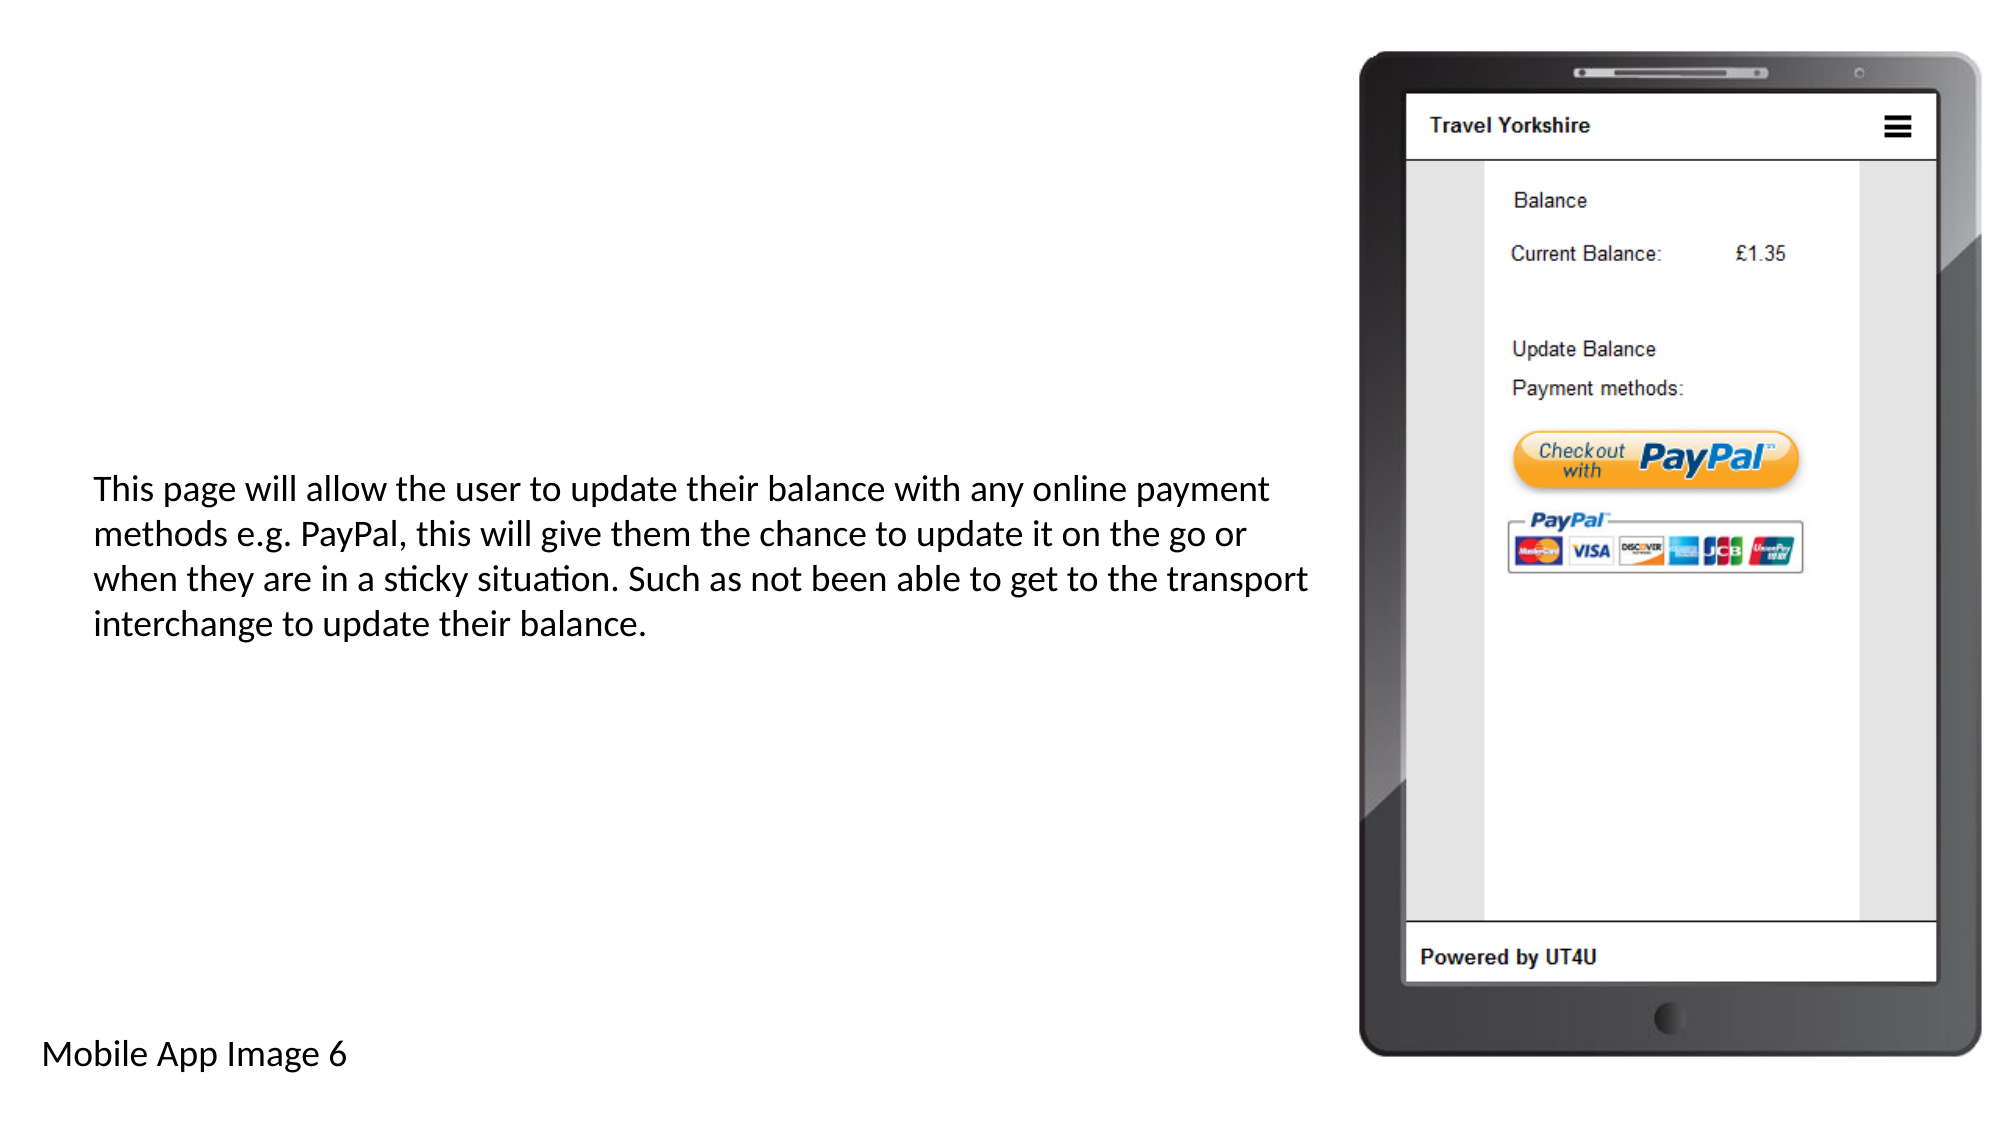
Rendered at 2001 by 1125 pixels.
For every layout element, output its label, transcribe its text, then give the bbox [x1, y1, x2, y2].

text_box Mobile App Image 6 [26, 1021, 534, 1082]
text_box This page will allow the user to update their balance with any online payment methods e.g. PayPal, this will give them the chance to update it on the go or when they are in a sticky situation. Such as not been able to get to the transport interchange to update their balance. [78, 456, 1327, 652]
picture [1358, 50, 1985, 1060]
